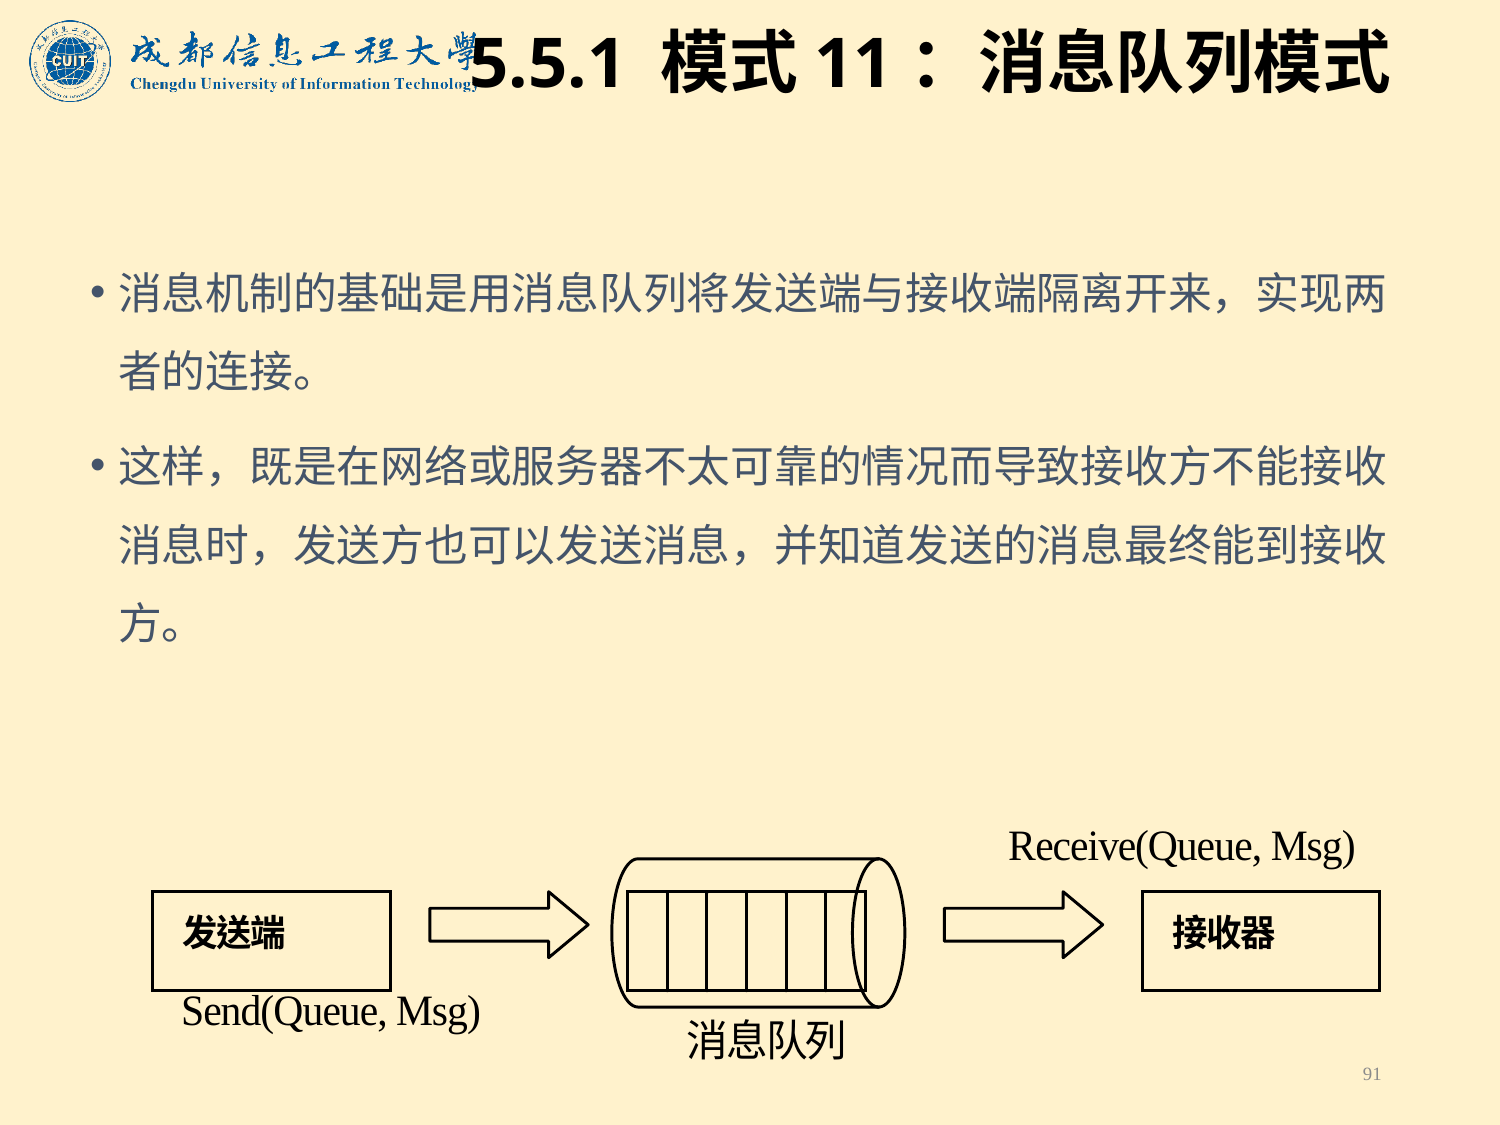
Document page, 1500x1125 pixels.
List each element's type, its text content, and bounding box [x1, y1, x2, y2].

title 5.5.1 模式11：消息队列模式 [112, 20, 1406, 110]
picture [29, 20, 112, 102]
list 消息机制的基础是用消息队列将发送端与接收端隔离开来，实现两者的连接。 这样，既是在网络或服务器不太可靠的情况而导致接收方不能接收消息时，发送方也可以发送消息，并知道发送的消息最终能到接收方。 [75, 231, 1425, 668]
picture [41, 772, 1500, 1103]
